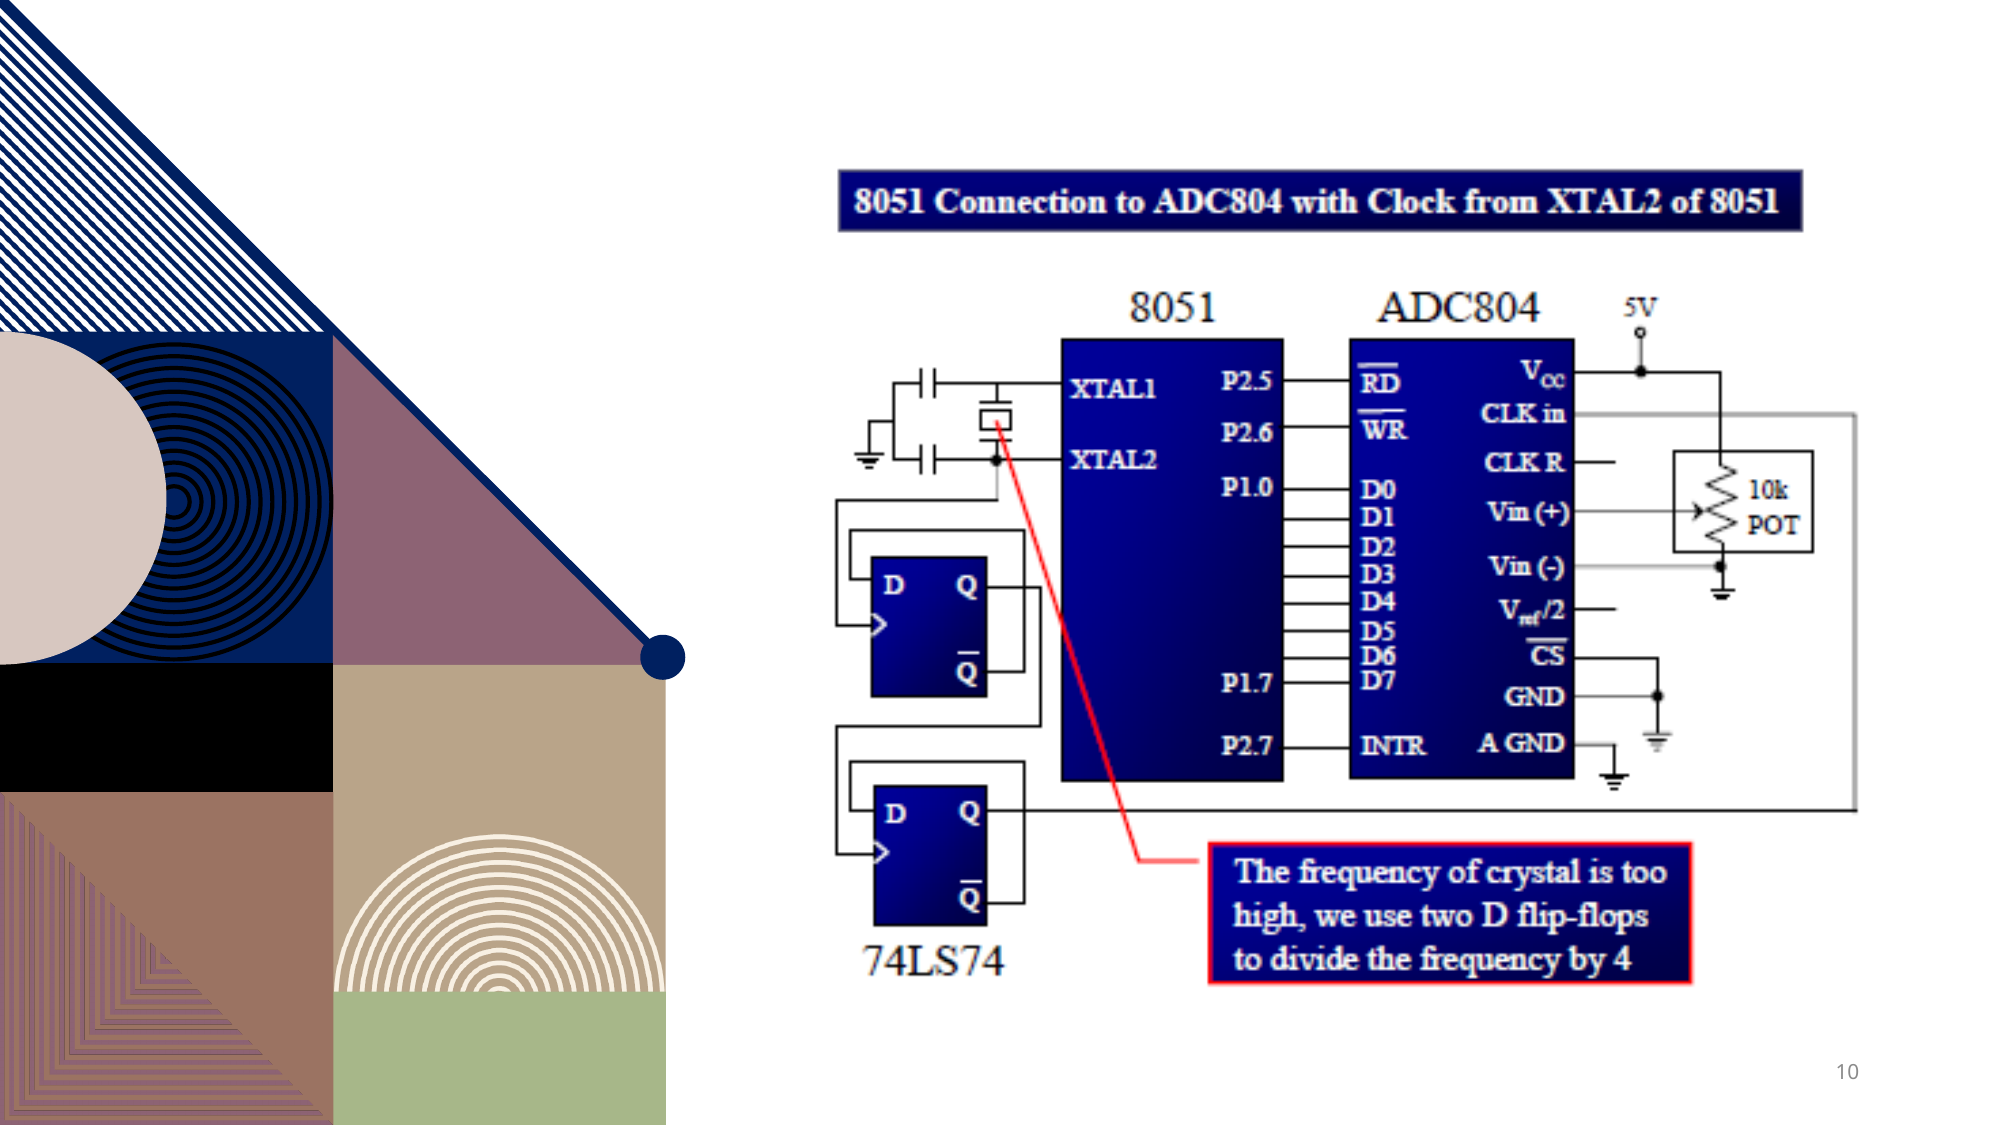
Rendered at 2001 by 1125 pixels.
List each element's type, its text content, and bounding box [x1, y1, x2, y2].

picture [334, 834, 665, 991]
picture [0, 792, 333, 1125]
slide_number 10 [1799, 1042, 1875, 1103]
picture [0, 4, 330, 333]
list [827, 124, 1872, 1009]
picture [10, 0, 332, 321]
